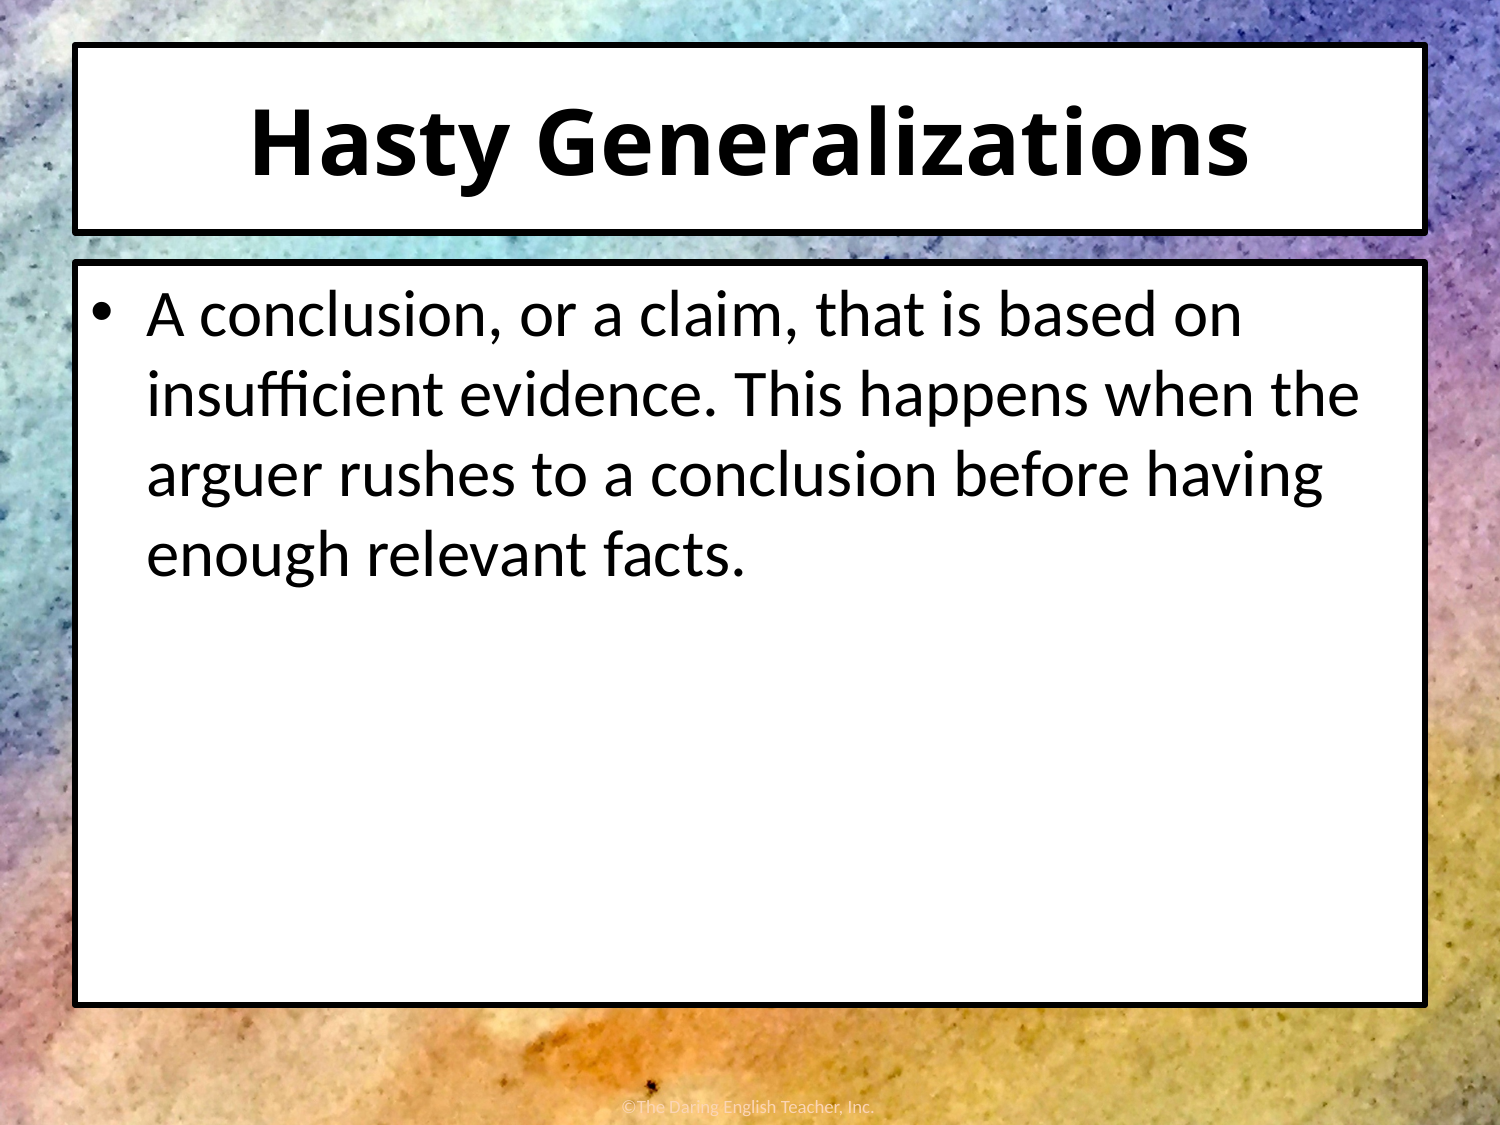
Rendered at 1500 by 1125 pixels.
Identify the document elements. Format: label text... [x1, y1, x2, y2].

picture [0, 0, 1500, 1125]
title Hasty Generalizations [72, 42, 1428, 236]
list A conclusion, or a claim, that is based on insufficient evidence. This happens when the arguer rushes to a conclusion before having enough relevant facts. [72, 259, 1428, 1008]
